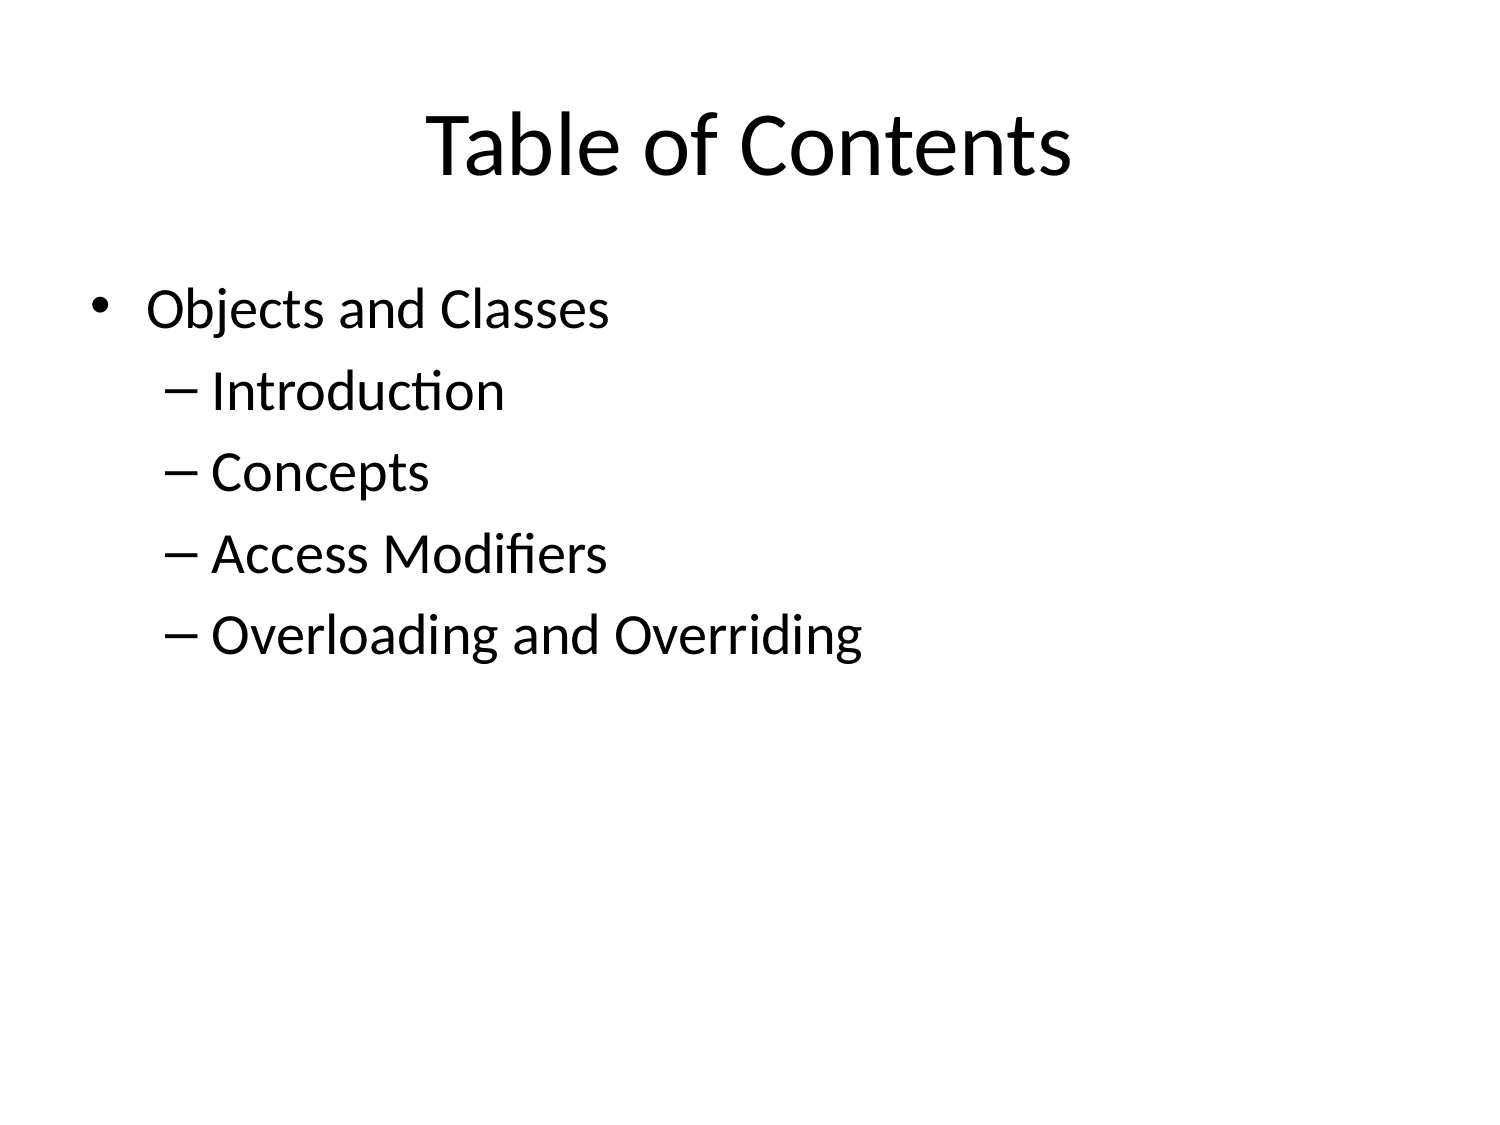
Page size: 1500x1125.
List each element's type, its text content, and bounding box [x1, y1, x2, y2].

list Objects and Classes Introduction Concepts Access Modifiers Overloading and Overriding [75, 262, 1425, 1005]
title Table of Contents [75, 45, 1425, 233]
